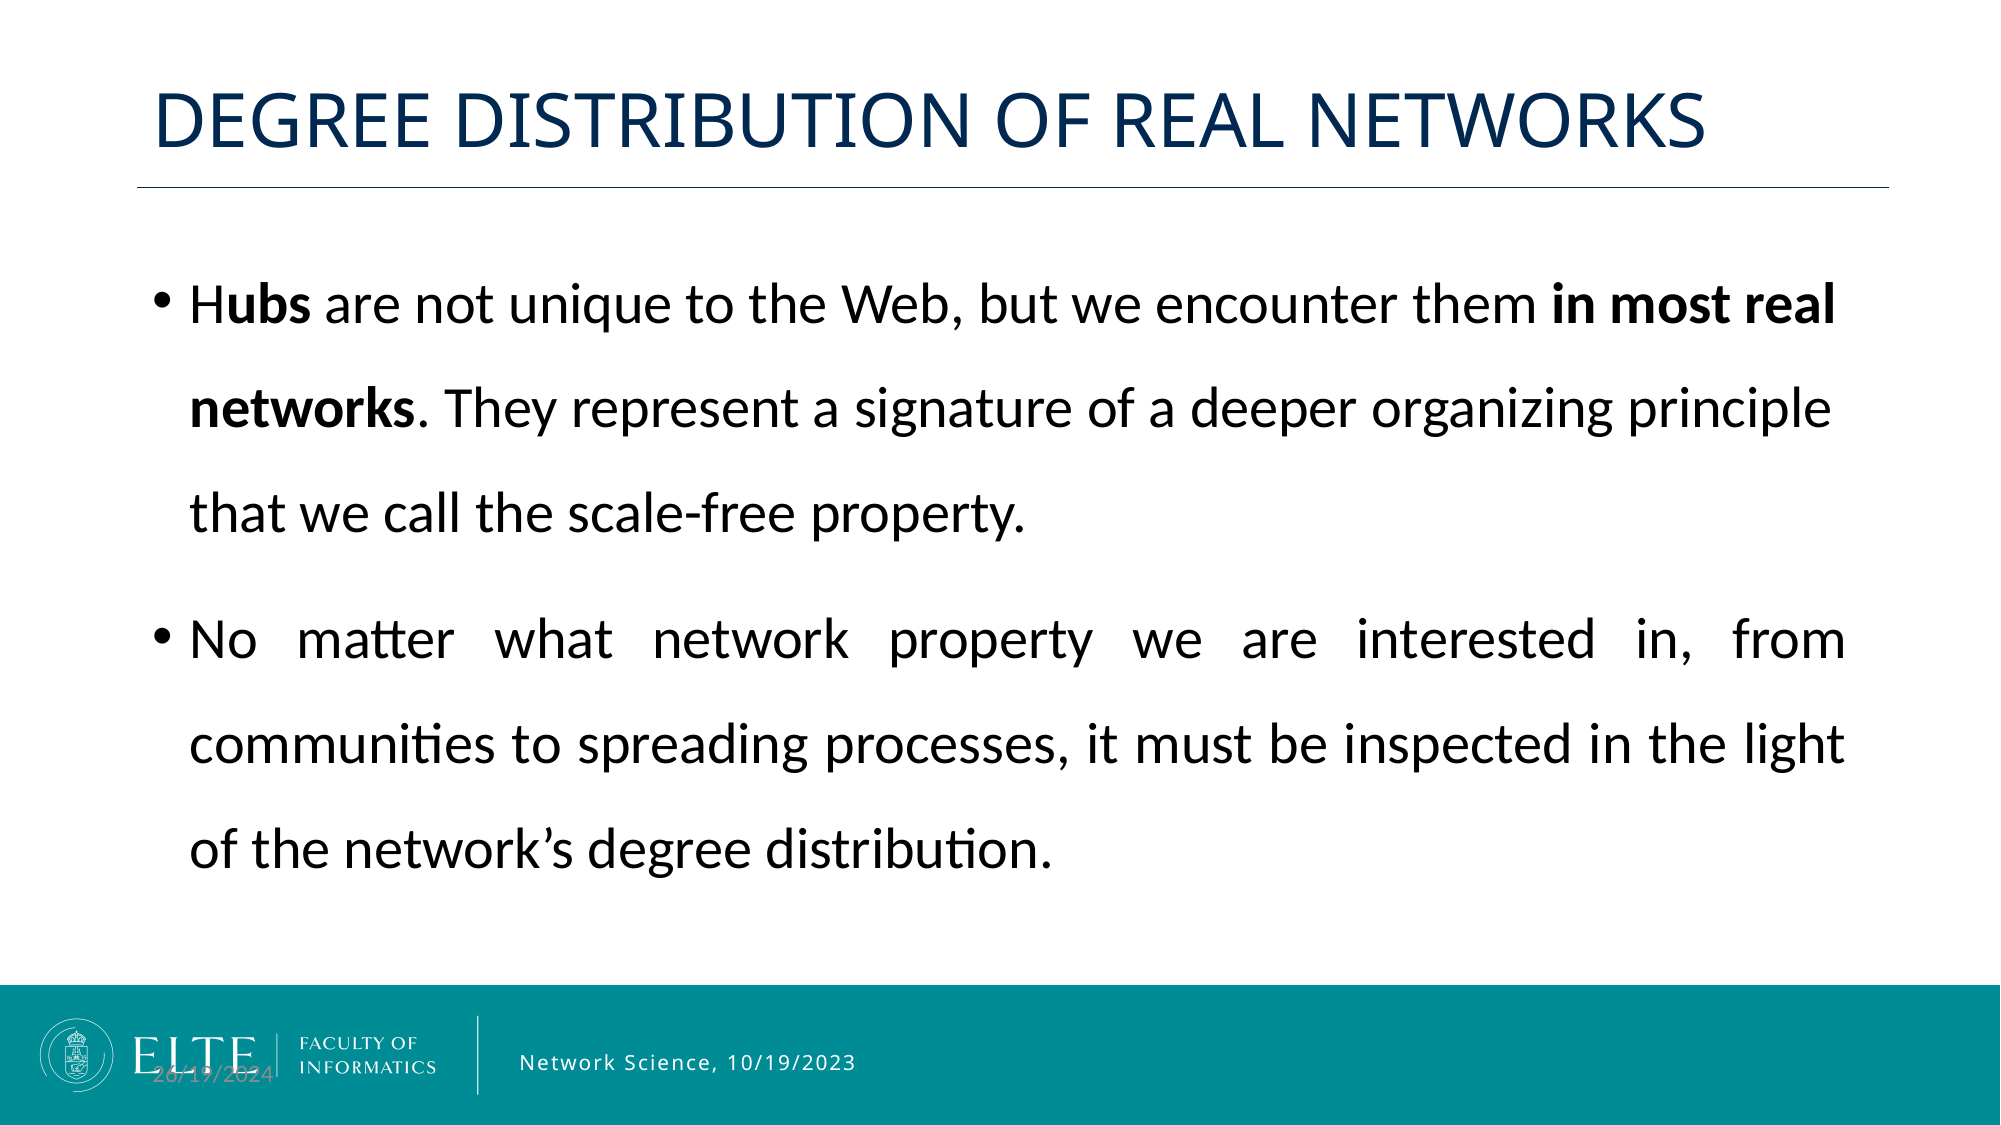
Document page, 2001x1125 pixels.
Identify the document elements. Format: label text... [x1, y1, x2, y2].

text_box DEGREE DISTRIBUTION OF REAL NETWORKS [137, 65, 1863, 171]
picture [0, 985, 2000, 1125]
list Hubs are not unique to the Web, but we encounter them in most real networks. They represent a signature of a deeper organizing principle that we call the scale-free property. No matter what network property we are interested in, from communities to spreading processes, it must be inspected in the light of the network’s degree distribution. [137, 222, 1863, 936]
